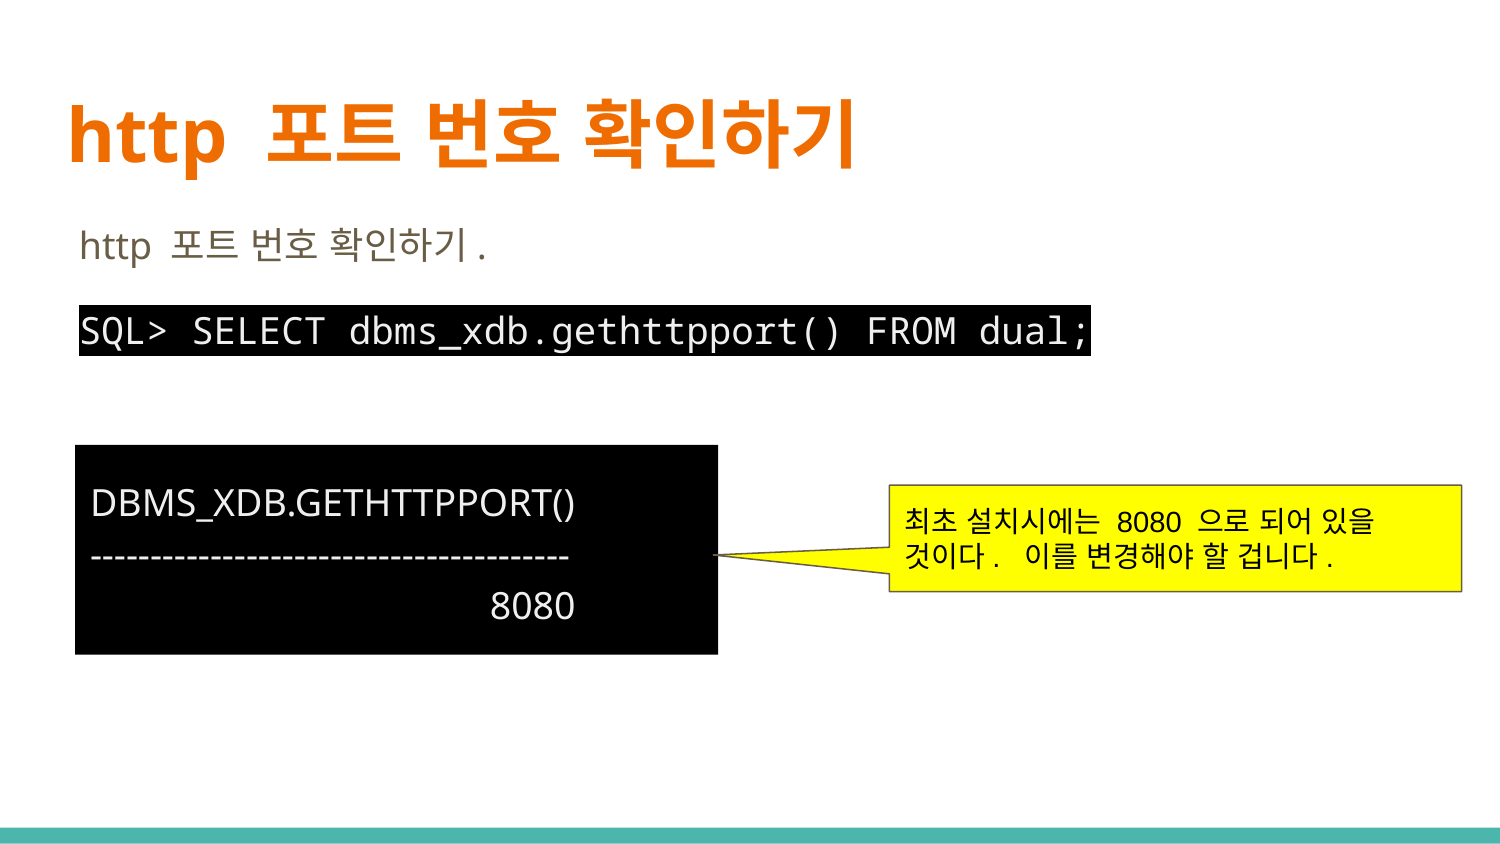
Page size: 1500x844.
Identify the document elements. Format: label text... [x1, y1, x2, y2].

list http 포트 번호 확인하기. SQL> SELECT dbms_xdb.gethttpport() FROM dual; [63, 200, 1462, 405]
title http 포트 번호 확인하기 [51, 72, 1449, 189]
text_box 최초 설치시에는 8080 으로 되어 있을 것이다. 이를 변경해야 할 겁니다. [713, 485, 1462, 592]
text_box DBMS_XDB.GETHTTPPORT() ---------------------------------------- 8080 [75, 444, 719, 655]
